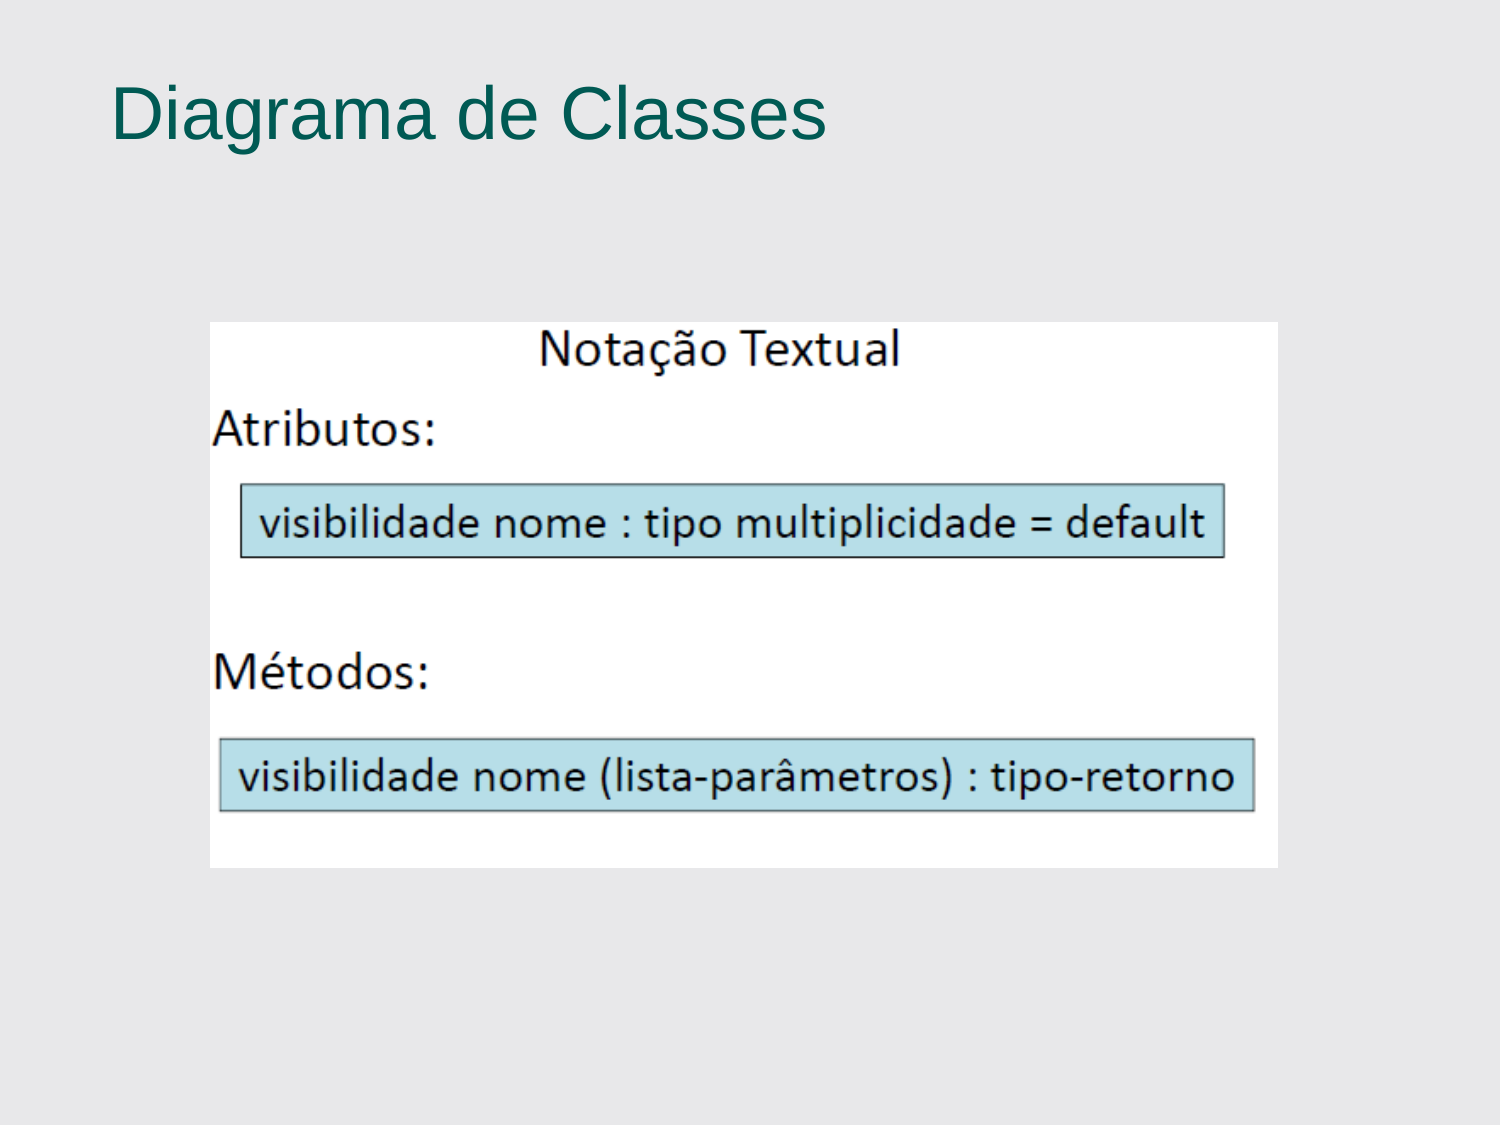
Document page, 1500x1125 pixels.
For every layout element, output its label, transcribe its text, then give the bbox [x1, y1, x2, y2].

title Diagrama de Classes [75, 57, 1425, 245]
picture [210, 322, 1278, 868]
